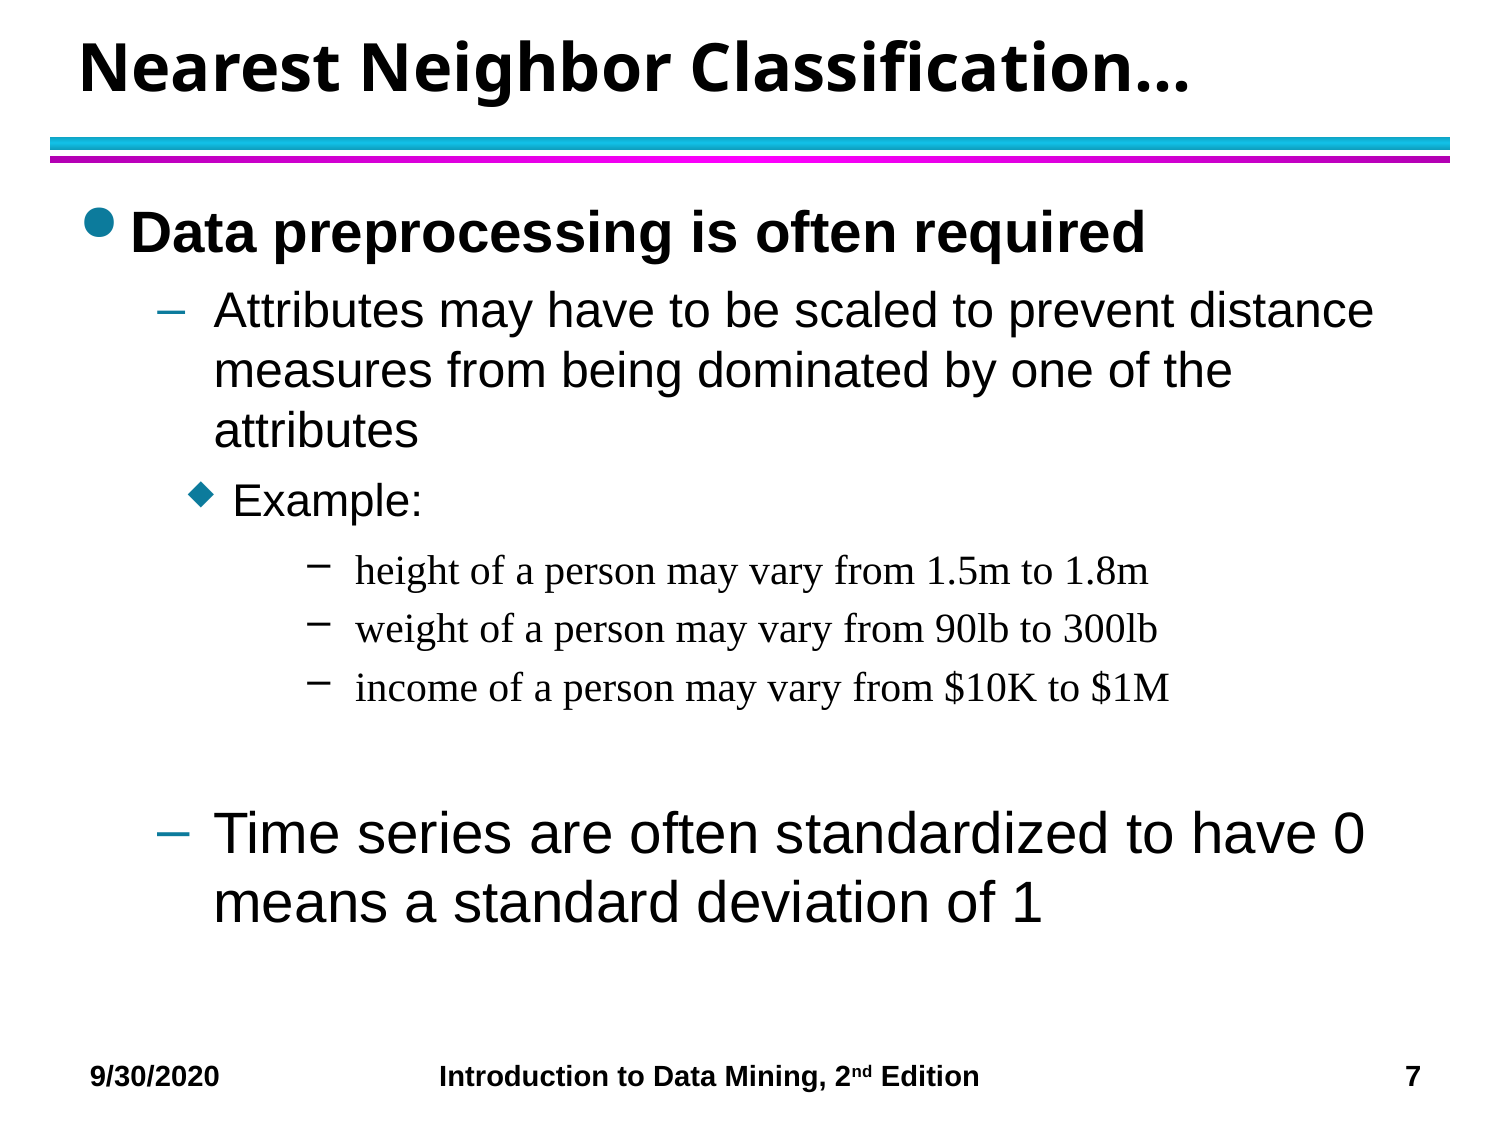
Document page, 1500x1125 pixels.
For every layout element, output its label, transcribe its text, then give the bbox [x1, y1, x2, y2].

title Nearest Neighbor Classification… [62, 24, 1421, 113]
list Data preprocessing is often required Attributes may have to be scaled to prevent distance measures from being dominated by one of the attributes Example: height of a person may vary from 1.5m to 1.8m weight of a person may vary from 90lb to 300lb income of a person may vary from $10K to $1M Time series are often standardized to have 0 means a standard deviation of 1 [67, 187, 1432, 1038]
